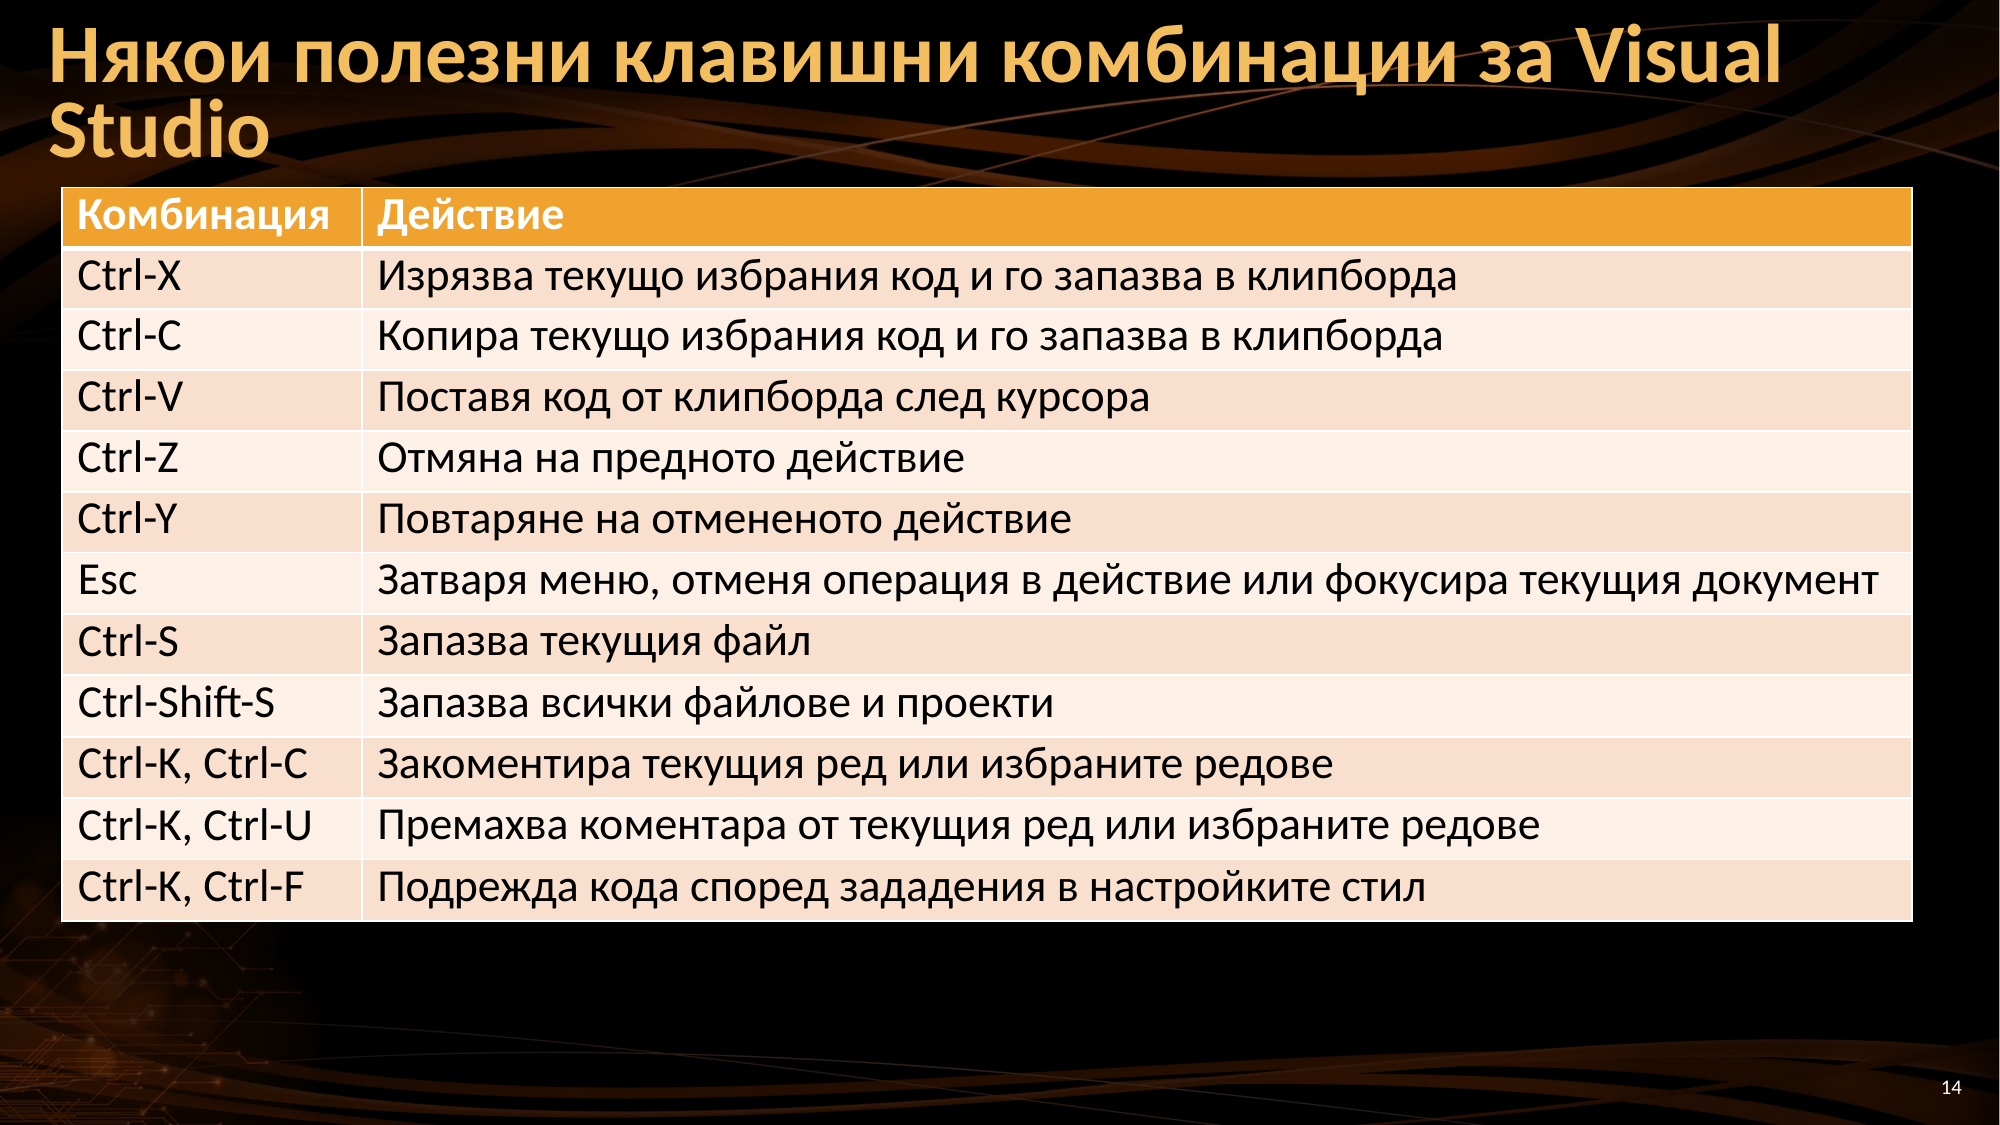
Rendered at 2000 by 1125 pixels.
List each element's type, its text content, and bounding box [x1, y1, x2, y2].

table_cell Ctrl-X [63, 251, 361, 308]
table_cell Изрязва текущо избрания код и го запазва в клипборда [363, 251, 1911, 308]
table_cell Премахва коментара от текущия ред или избраните редове [363, 799, 1911, 859]
table_cell Запазва текущия файл [363, 615, 1911, 674]
table_cell Повтаряне на отмененото действие [363, 493, 1911, 552]
table_cell Поставя код от клипборда след курсора [363, 371, 1911, 430]
table_cell Отмяна на предното действие [363, 432, 1911, 491]
table_cell Закоментира текущия ред или избраните редове [363, 738, 1911, 797]
table_cell Подрежда кода според зададения в настройките стил [363, 860, 1911, 920]
table_header Комбинация [63, 189, 361, 246]
table_cell Затваря меню, отменя операция в действие или фокусира текущия документ [363, 553, 1911, 613]
table_header Действие [363, 189, 1911, 246]
table_cell Ctrl-Y [63, 493, 361, 552]
table_cell Ctrl-V [63, 371, 361, 430]
table_cell Ctrl-C [63, 310, 361, 369]
table_cell Запазва всички файлове и проекти [363, 676, 1911, 736]
table_cell Копира текущо избрания код и го запазва в клипборда [363, 310, 1911, 369]
table_cell Ctrl-K, Ctrl-C [63, 738, 361, 797]
table_cell Ctrl-K, Ctrl-U [63, 799, 361, 859]
slide_number 14 [1897, 1070, 1968, 1103]
picture [0, 0, 2000, 1125]
table_cell Esc [63, 553, 361, 613]
table_cell Ctrl-Z [63, 432, 361, 491]
table_cell Ctrl-Shift-S [63, 676, 361, 736]
title Някои полезни клавишни комбинации за Visual Studio [30, 6, 1968, 189]
table_cell Ctrl-S [63, 615, 361, 674]
table_cell Ctrl-K, Ctrl-F [63, 860, 361, 920]
